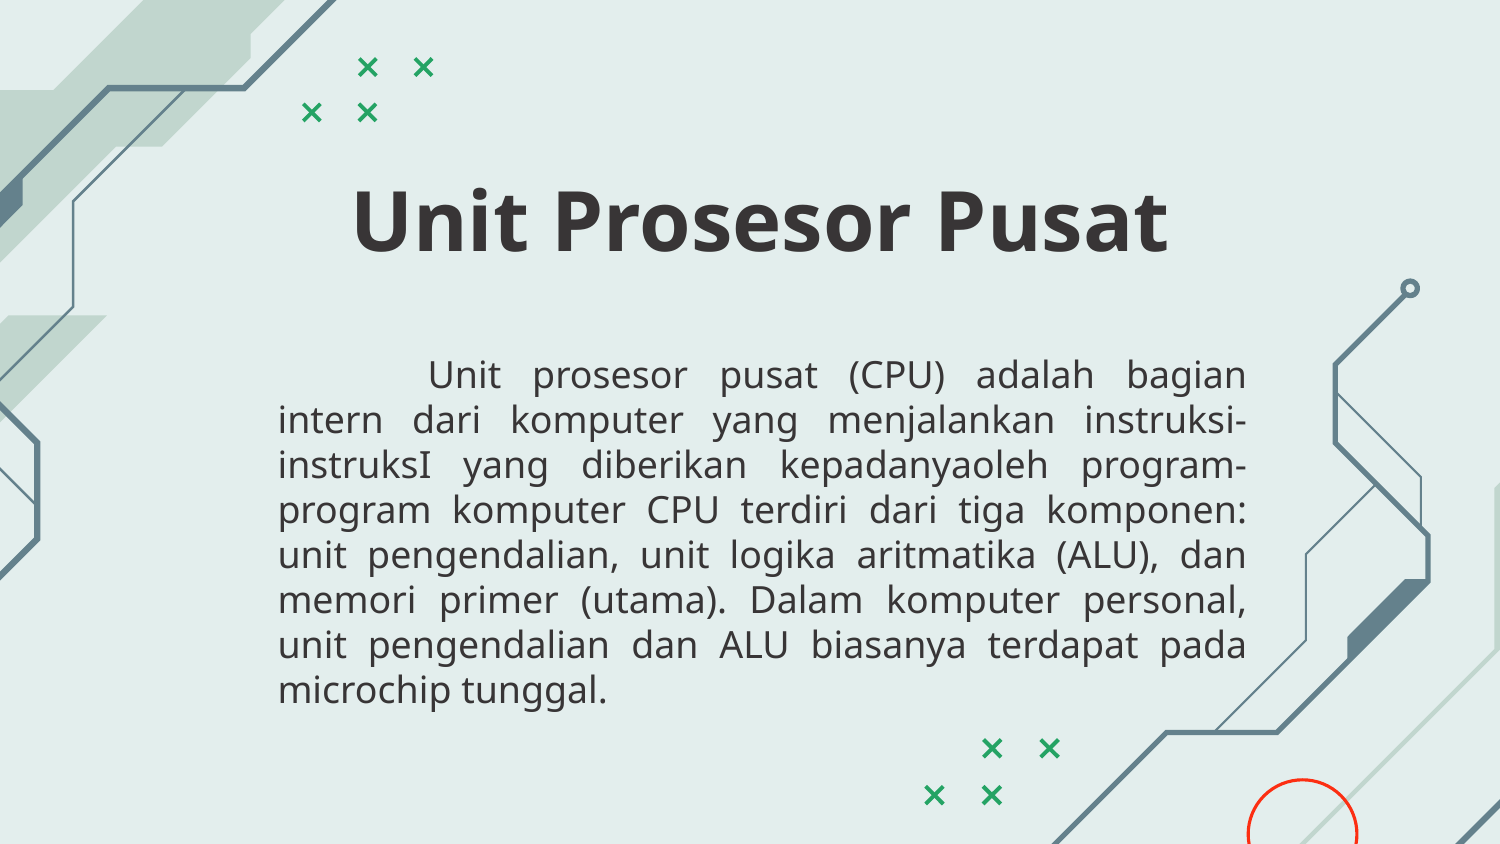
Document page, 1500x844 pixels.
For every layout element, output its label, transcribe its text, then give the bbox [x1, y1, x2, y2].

subtitle Unit prosesor pusat (CPU) adalah bagian intern dari komputer yang menjalankan instruksi-instruksI yang diberikan kepadanyaoleh program-program komputer CPU terdiri dari tiga komponen: unit pengendalian, unit logika aritmatika (ALU), dan memori primer (utama). Dalam komputer personal, unit pengendalian dan ALU biasanya terdapat pada microchip tunggal. [187, 515, 1263, 592]
title Unit Prosesor Pusat [246, 187, 1274, 364]
